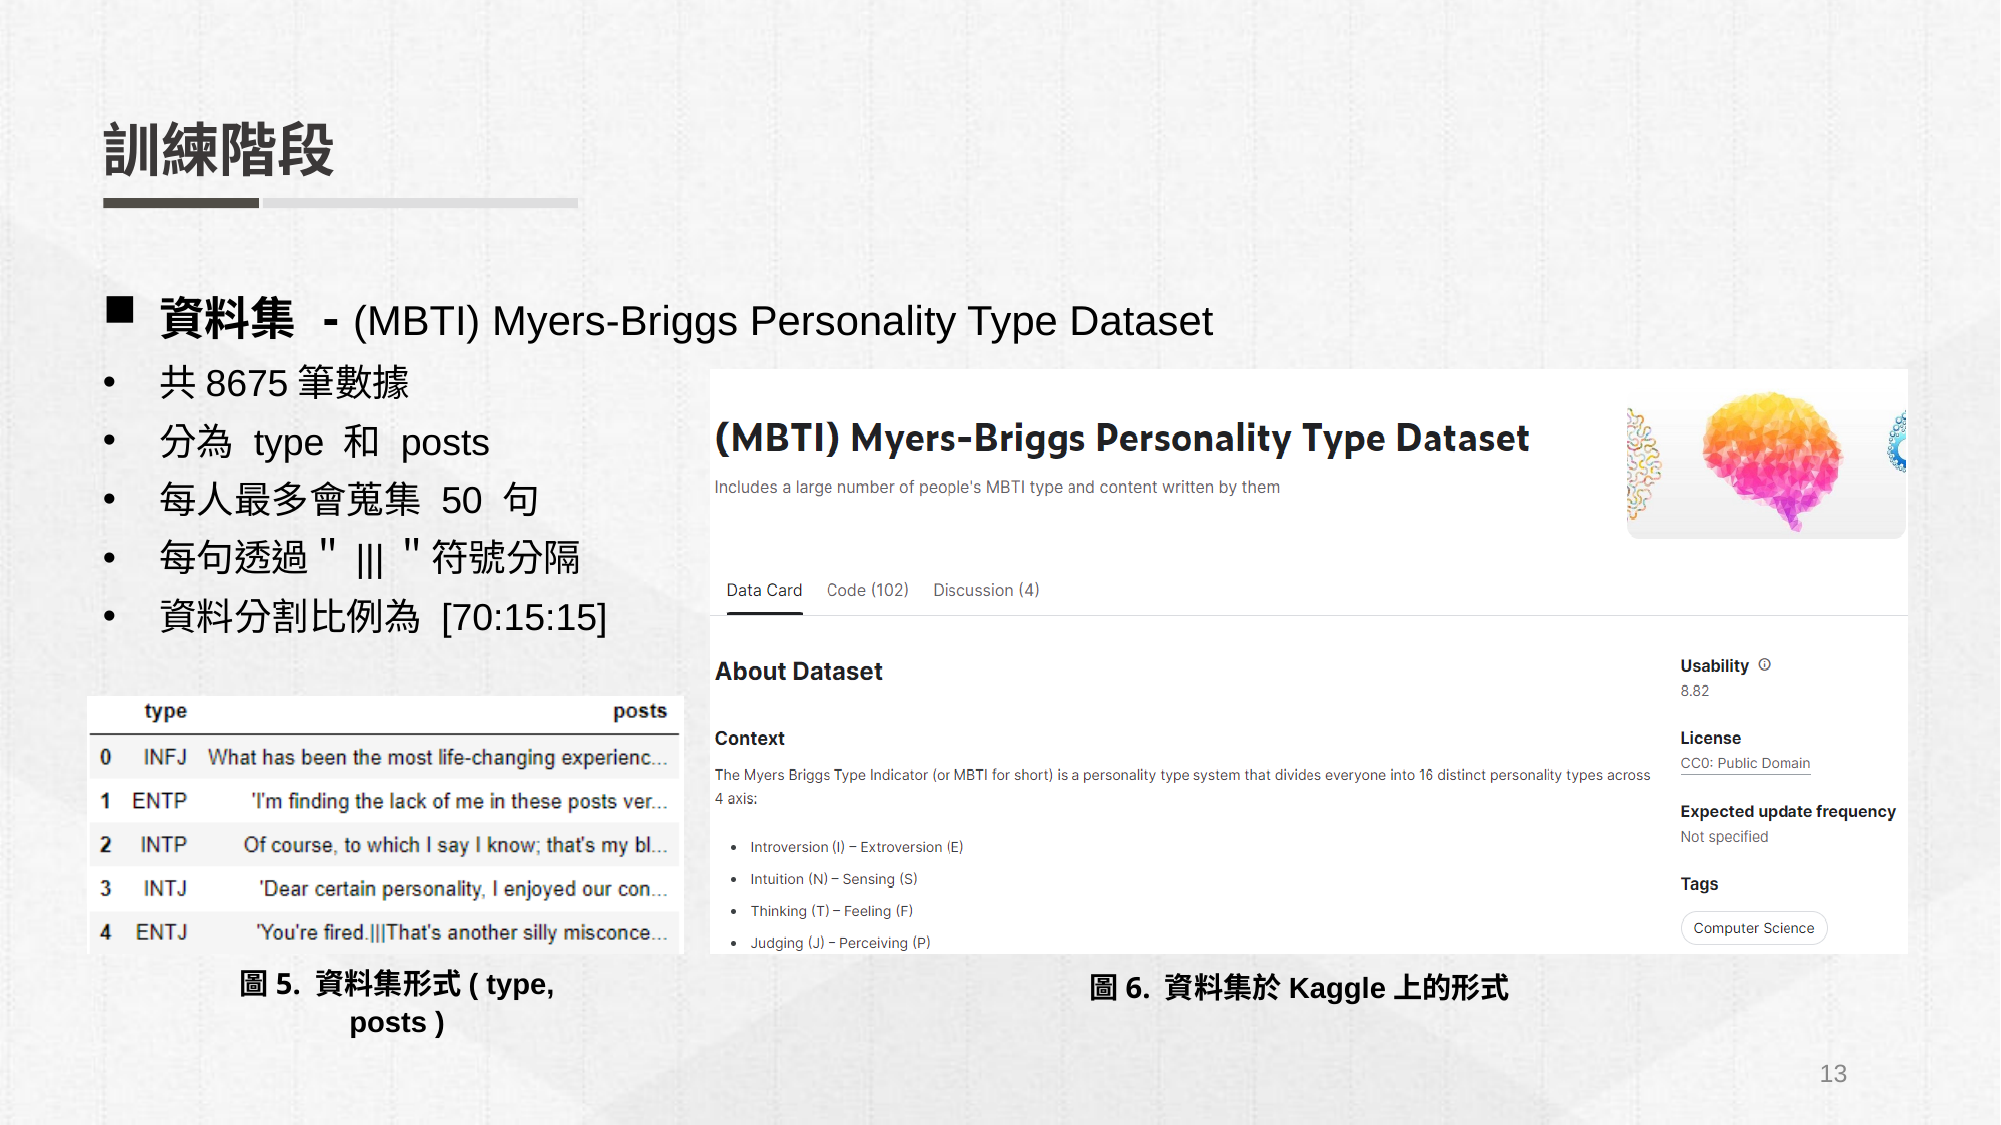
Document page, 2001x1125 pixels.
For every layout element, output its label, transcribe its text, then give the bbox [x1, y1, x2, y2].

text_box 訓練階段 [87, 105, 996, 204]
text_box [262, 198, 578, 209]
slide_number 13 [1412, 1042, 1863, 1103]
text_box 圖5. 資料集形式( type, posts ) [111, 961, 608, 1095]
text_box 圖6. 資料集於Kaggle上的形式 [994, 962, 1530, 1061]
text_box [103, 198, 259, 209]
text_box 資料集 - (MBTI) Myers-Briggs Personality Type Dataset 共8675筆數據 分為 type 和 posts 每人最多會蒐集 50 句 每句透過＂|||＂符號分隔 資料分割比例為 [70:15:15] [87, 260, 1263, 1103]
picture [0, 0, 2000, 1125]
